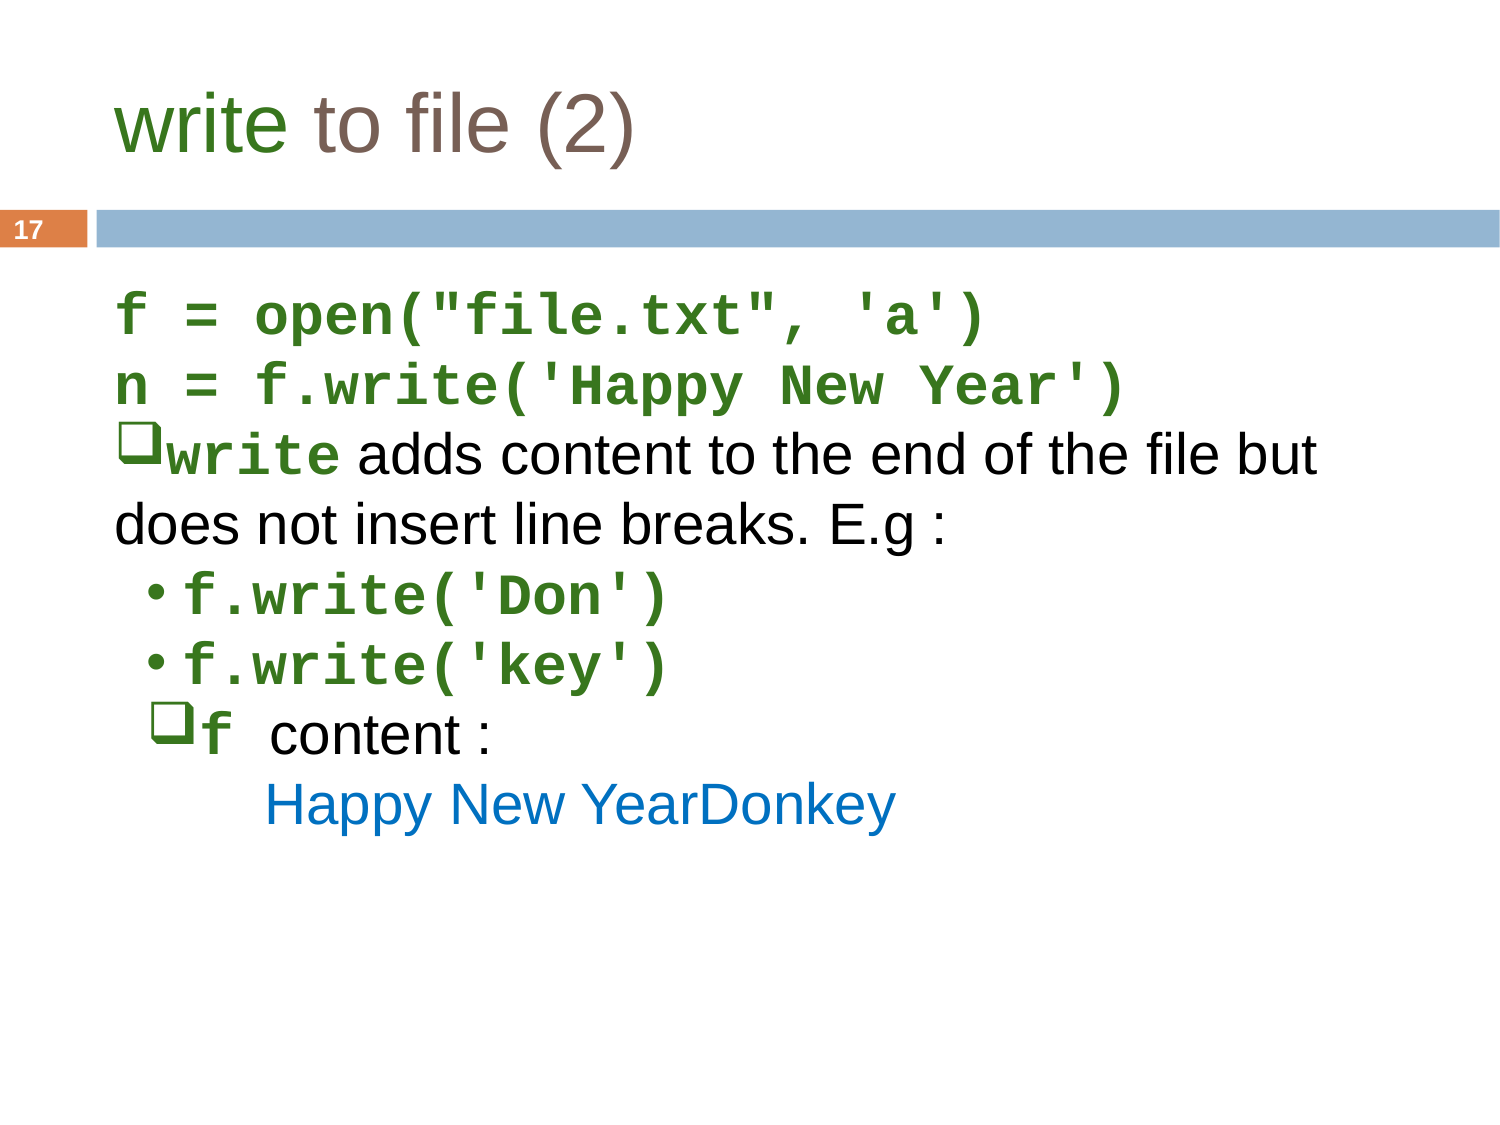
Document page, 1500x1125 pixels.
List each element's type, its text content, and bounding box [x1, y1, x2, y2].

text_box write to file (2) [100, 37, 1438, 200]
text_box 17 [0, 208, 88, 249]
text_box f = open("file.txt", 'a') n = f.write('Happy New Year') write adds content to the end of the file but does not insert line breaks. E.g : f.write('Don') f.write('key') f content : Happy New YearDonkey [100, 262, 1438, 1000]
